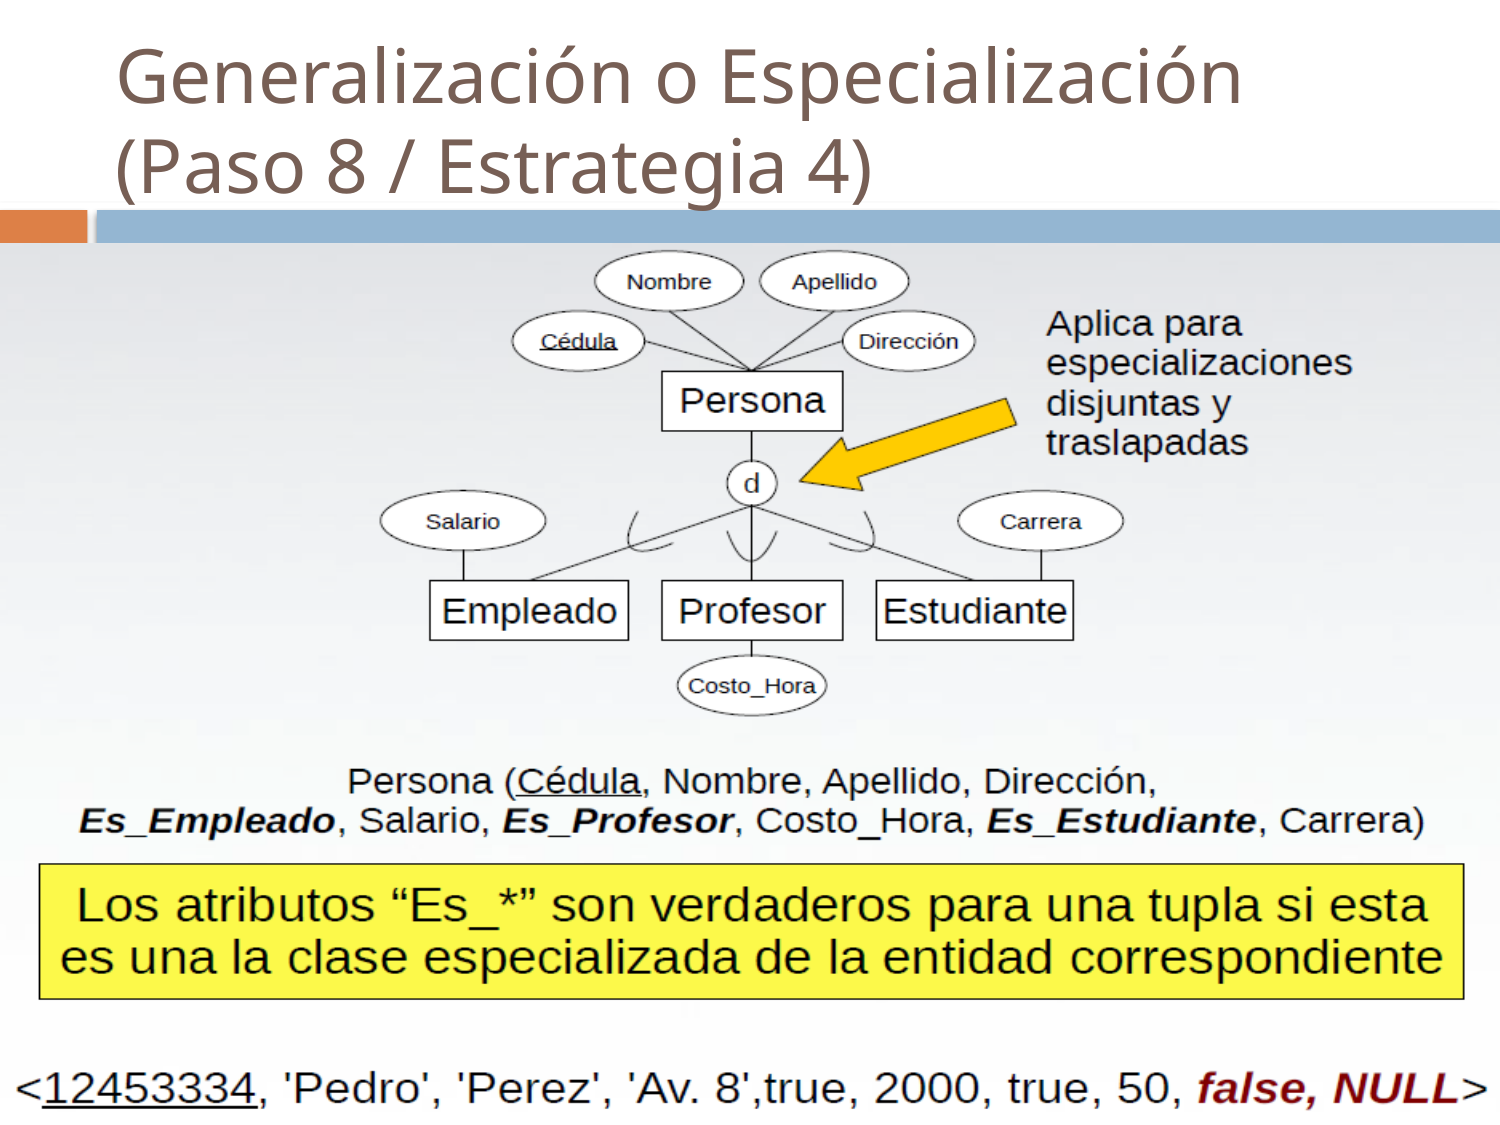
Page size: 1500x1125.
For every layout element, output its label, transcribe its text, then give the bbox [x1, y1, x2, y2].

title Generalización o Especialización (Paso 8 / Estrategia 4) [100, 37, 1438, 200]
picture [0, 243, 1500, 1125]
